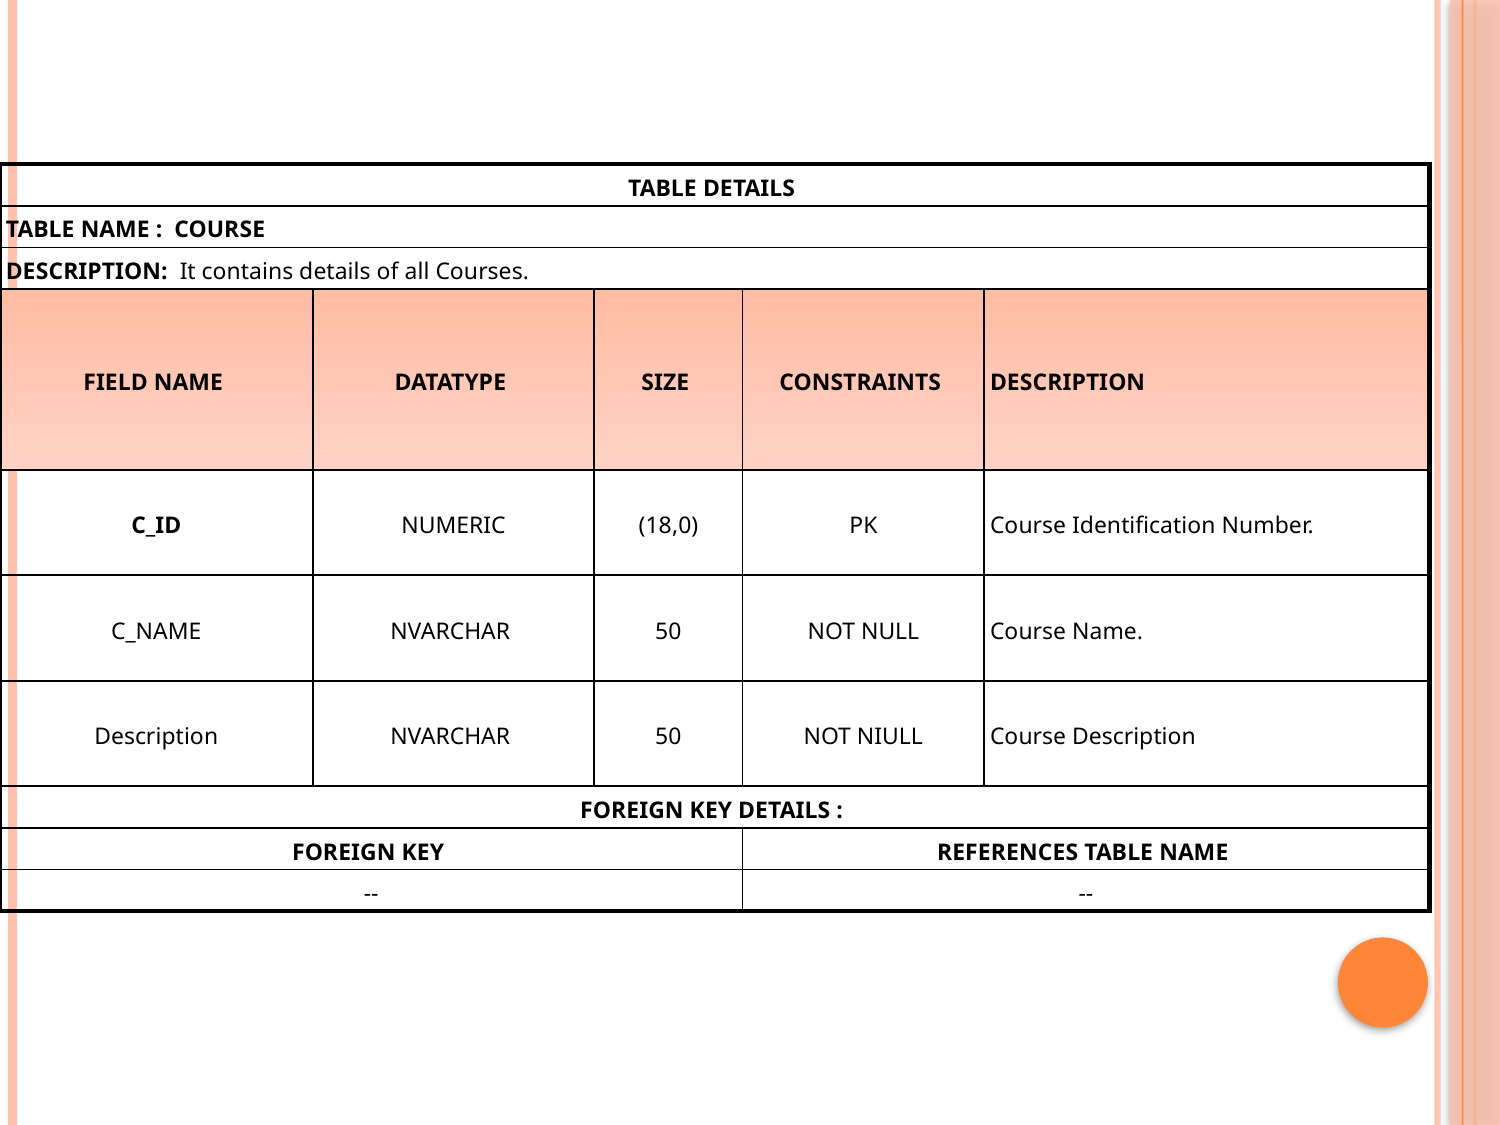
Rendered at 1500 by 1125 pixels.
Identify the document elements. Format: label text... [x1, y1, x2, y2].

table_cell 50 [595, 682, 742, 785]
table_cell -- [2, 870, 742, 909]
table_cell -- [743, 870, 1427, 909]
table_cell C_NAME [2, 576, 312, 680]
table_cell NOT NIULL [743, 682, 983, 785]
table_cell Course Description [985, 682, 1427, 785]
table_cell NOT NULL [743, 576, 983, 680]
table_cell Course Identification Number. [985, 471, 1427, 574]
table_cell FOREIGN KEY [2, 829, 742, 869]
table_header TABLE DETAILS [2, 166, 1427, 205]
table_cell NUMERIC [314, 471, 593, 574]
table_cell SIZE [595, 290, 742, 469]
table_cell TABLE NAME : COURSE [2, 207, 1427, 247]
table_cell Course Name. [985, 576, 1427, 680]
table_cell FIELD NAME [2, 290, 312, 469]
table_cell DESCRIPTION: It contains details of all Courses. [2, 248, 1427, 288]
table_cell NVARCHAR [314, 576, 593, 680]
table_cell 50 [595, 576, 742, 680]
table_cell DATATYPE [314, 290, 593, 469]
table_cell NVARCHAR [314, 682, 593, 785]
table_cell FOREIGN KEY DETAILS : [2, 787, 1427, 827]
table_cell Description [2, 682, 312, 785]
table_cell DESCRIPTION [985, 290, 1427, 469]
table_cell PK [743, 471, 983, 574]
table_cell C_ID [2, 471, 312, 574]
table_cell (18,0) [595, 471, 742, 574]
table_cell REFERENCES TABLE NAME [743, 829, 1427, 869]
table_cell CONSTRAINTS [743, 290, 983, 469]
